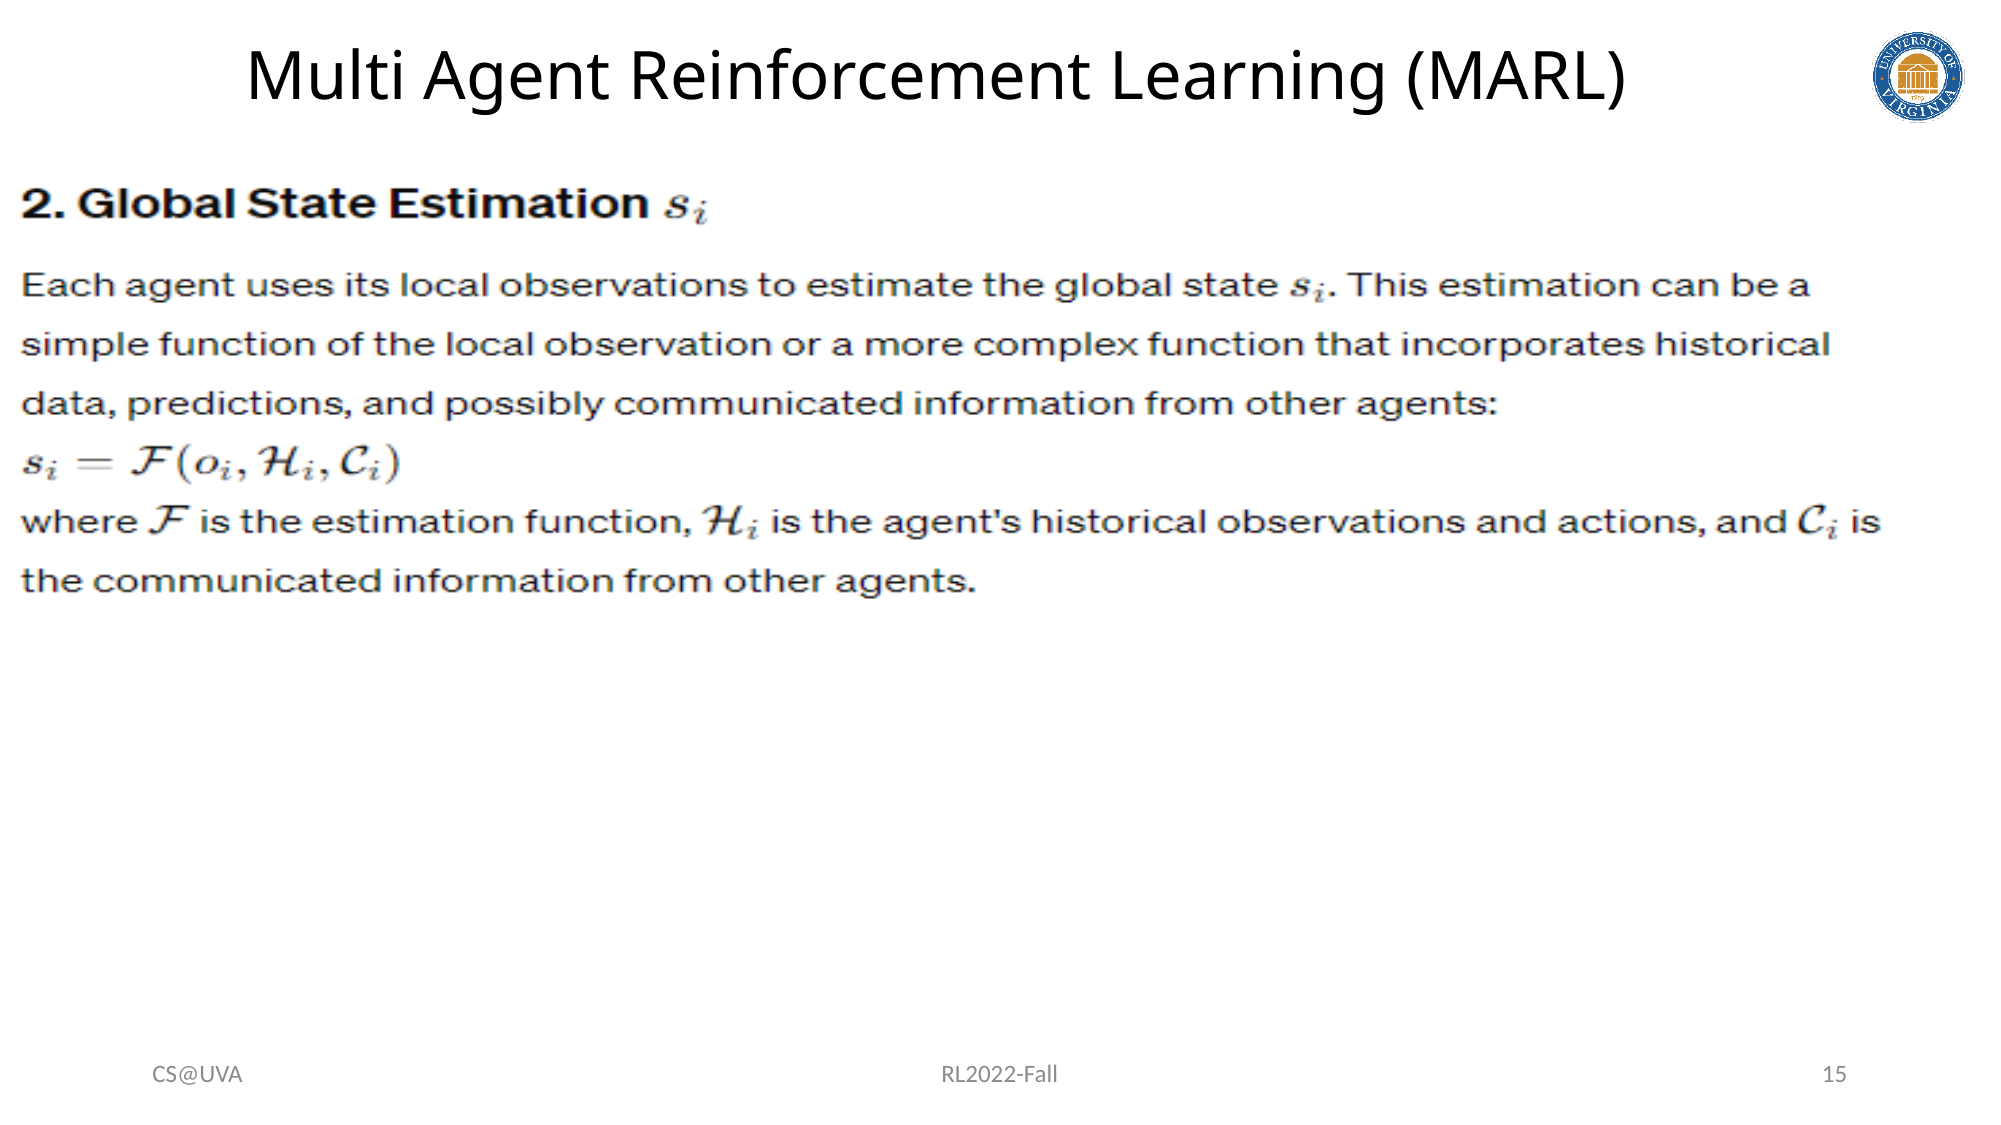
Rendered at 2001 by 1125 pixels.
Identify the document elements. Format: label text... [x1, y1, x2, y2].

footer RL2022-Fall [662, 1042, 1338, 1103]
slide_number CS@UVA [137, 1042, 588, 1103]
picture [1866, 25, 1969, 127]
text_box Multi Agent Reinforcement Learning (MARL) [230, 16, 1770, 139]
slide_number 15 [1412, 1042, 1863, 1103]
picture [0, 172, 1927, 620]
